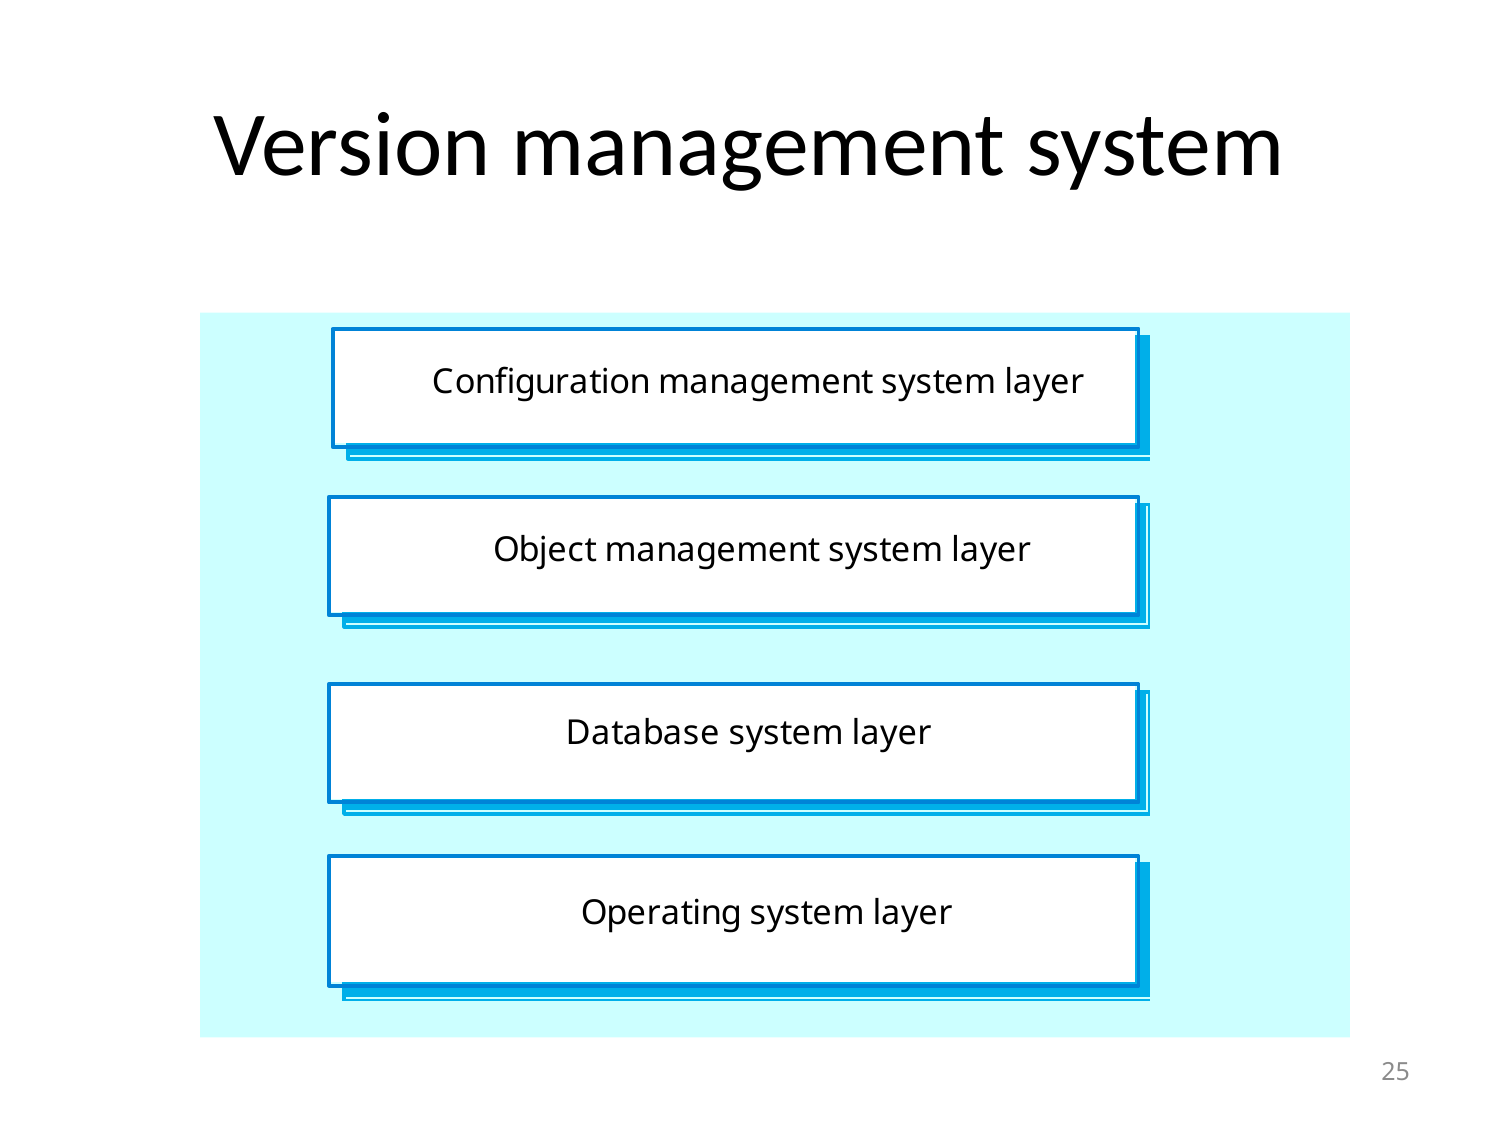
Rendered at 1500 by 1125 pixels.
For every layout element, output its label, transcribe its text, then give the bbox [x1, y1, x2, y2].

picture [324, 324, 1151, 1002]
slide_number 25 [1074, 1042, 1425, 1103]
title Version management system [75, 45, 1425, 233]
text_box [200, 312, 1350, 1038]
